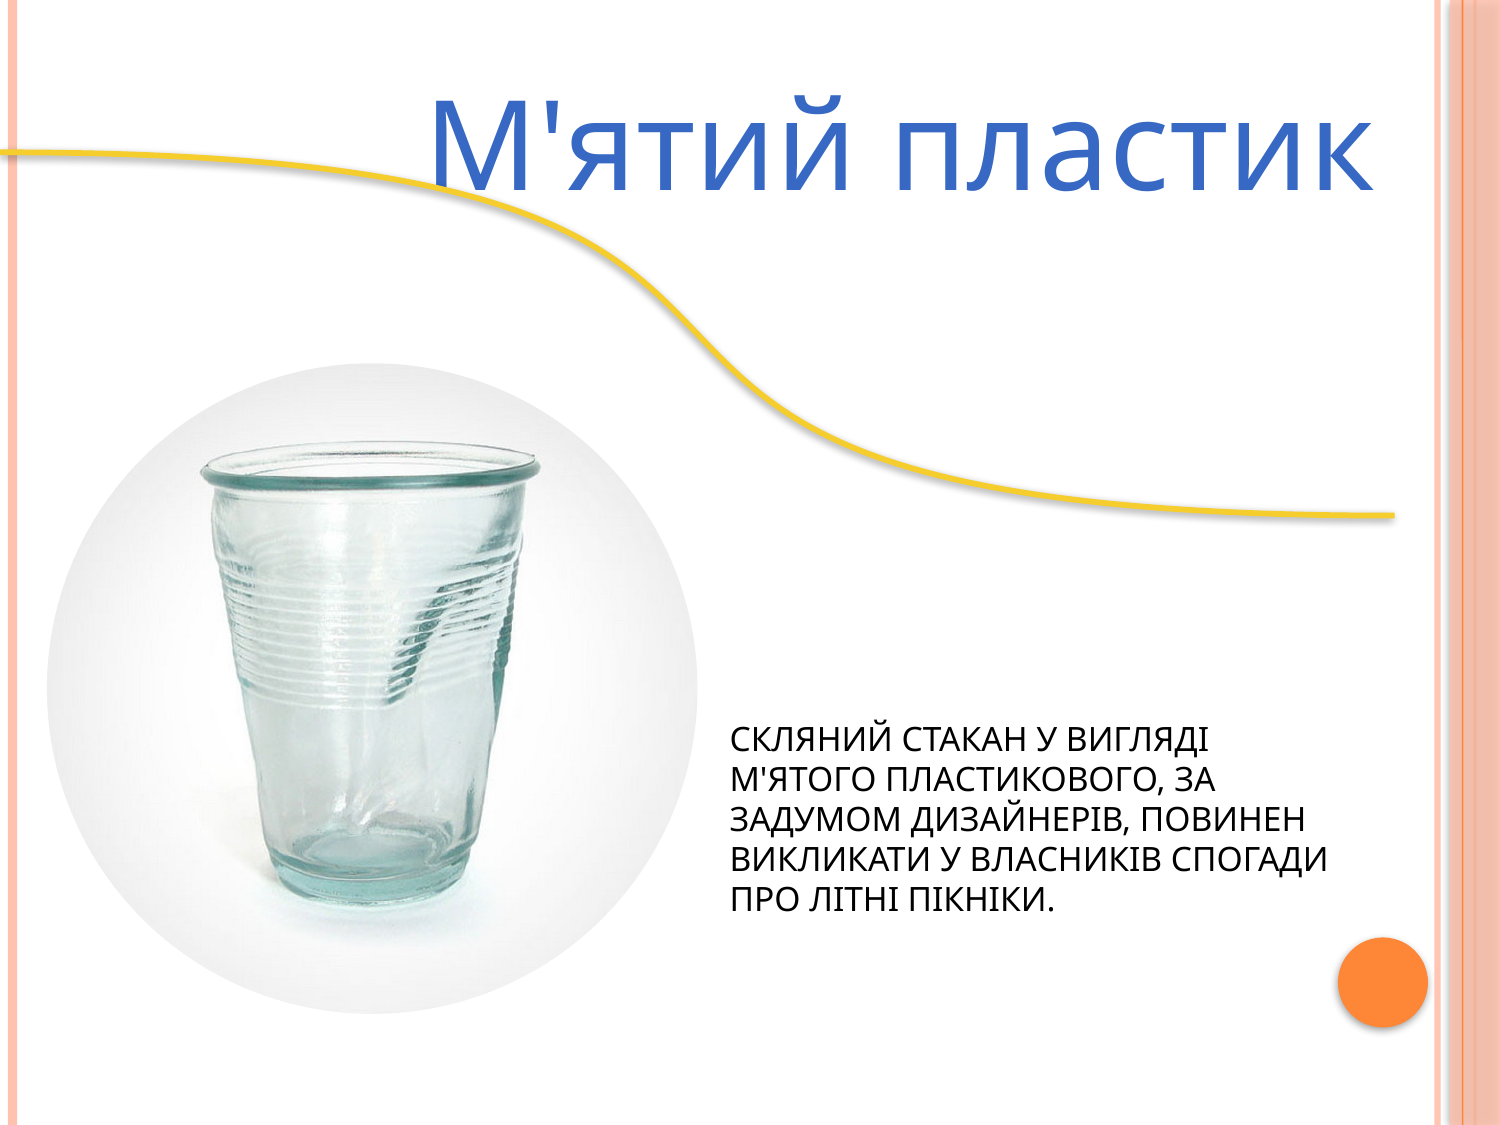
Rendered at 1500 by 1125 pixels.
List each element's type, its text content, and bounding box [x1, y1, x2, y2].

picture [46, 517, 698, 1015]
title Скляний стакан у вигляді м'ятого пластикового, за задумом дизайнерів, повинен викликати у власників спогади про літні пікніки. [714, 526, 1378, 926]
text_box М'ятий пластик [410, 58, 1430, 224]
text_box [0, 151, 1395, 517]
